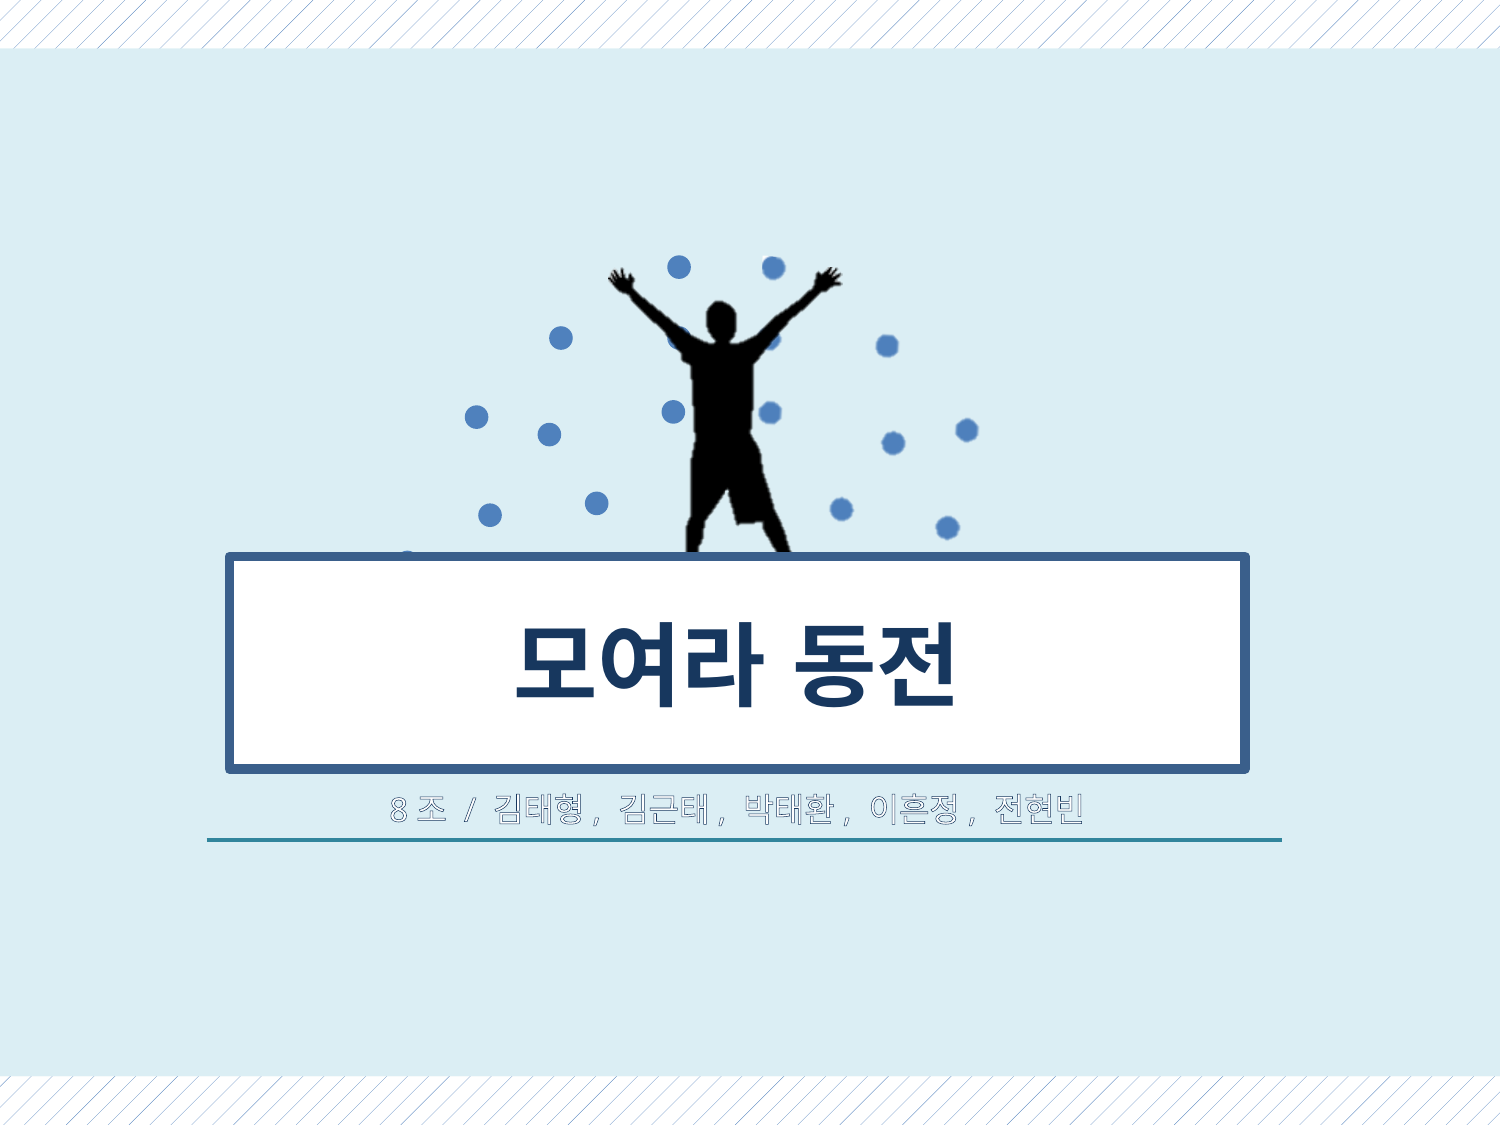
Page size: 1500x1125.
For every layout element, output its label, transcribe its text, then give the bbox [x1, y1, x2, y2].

picture [608, 257, 1057, 609]
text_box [395, 255, 692, 599]
text_box 모여라 동전 [227, 554, 1247, 771]
text_box 8조 / 김태형, 김근태, 박태환, 이흔정, 전현빈 [223, 780, 1251, 836]
text_box [38, 124, 1460, 1002]
